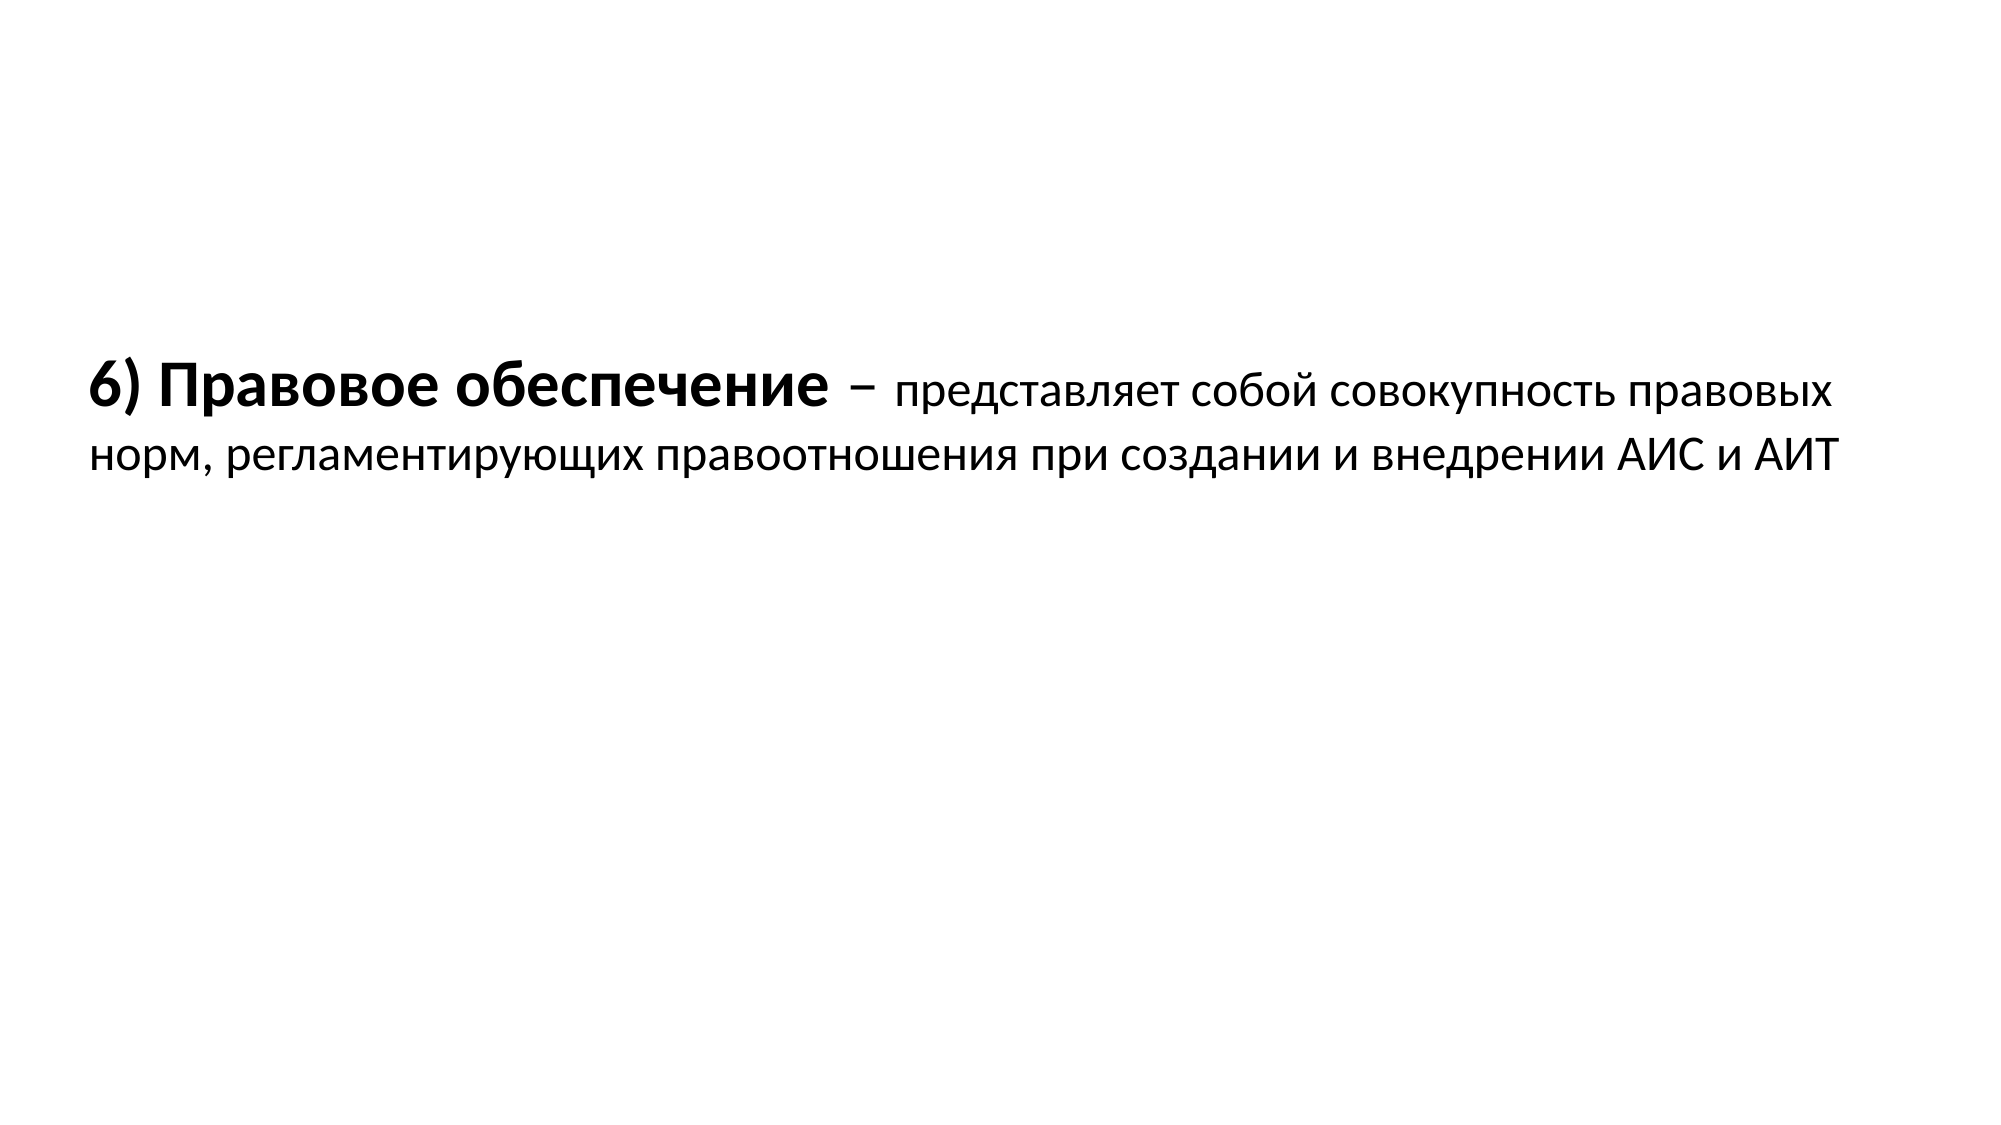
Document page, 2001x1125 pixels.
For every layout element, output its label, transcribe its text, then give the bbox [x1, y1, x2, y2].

text_box 6) Правовое обеспечение – представляет собой совокупность правовых норм, регламентирующих правоотношения при создании и внедрении АИС и АИТ [74, 332, 1965, 488]
